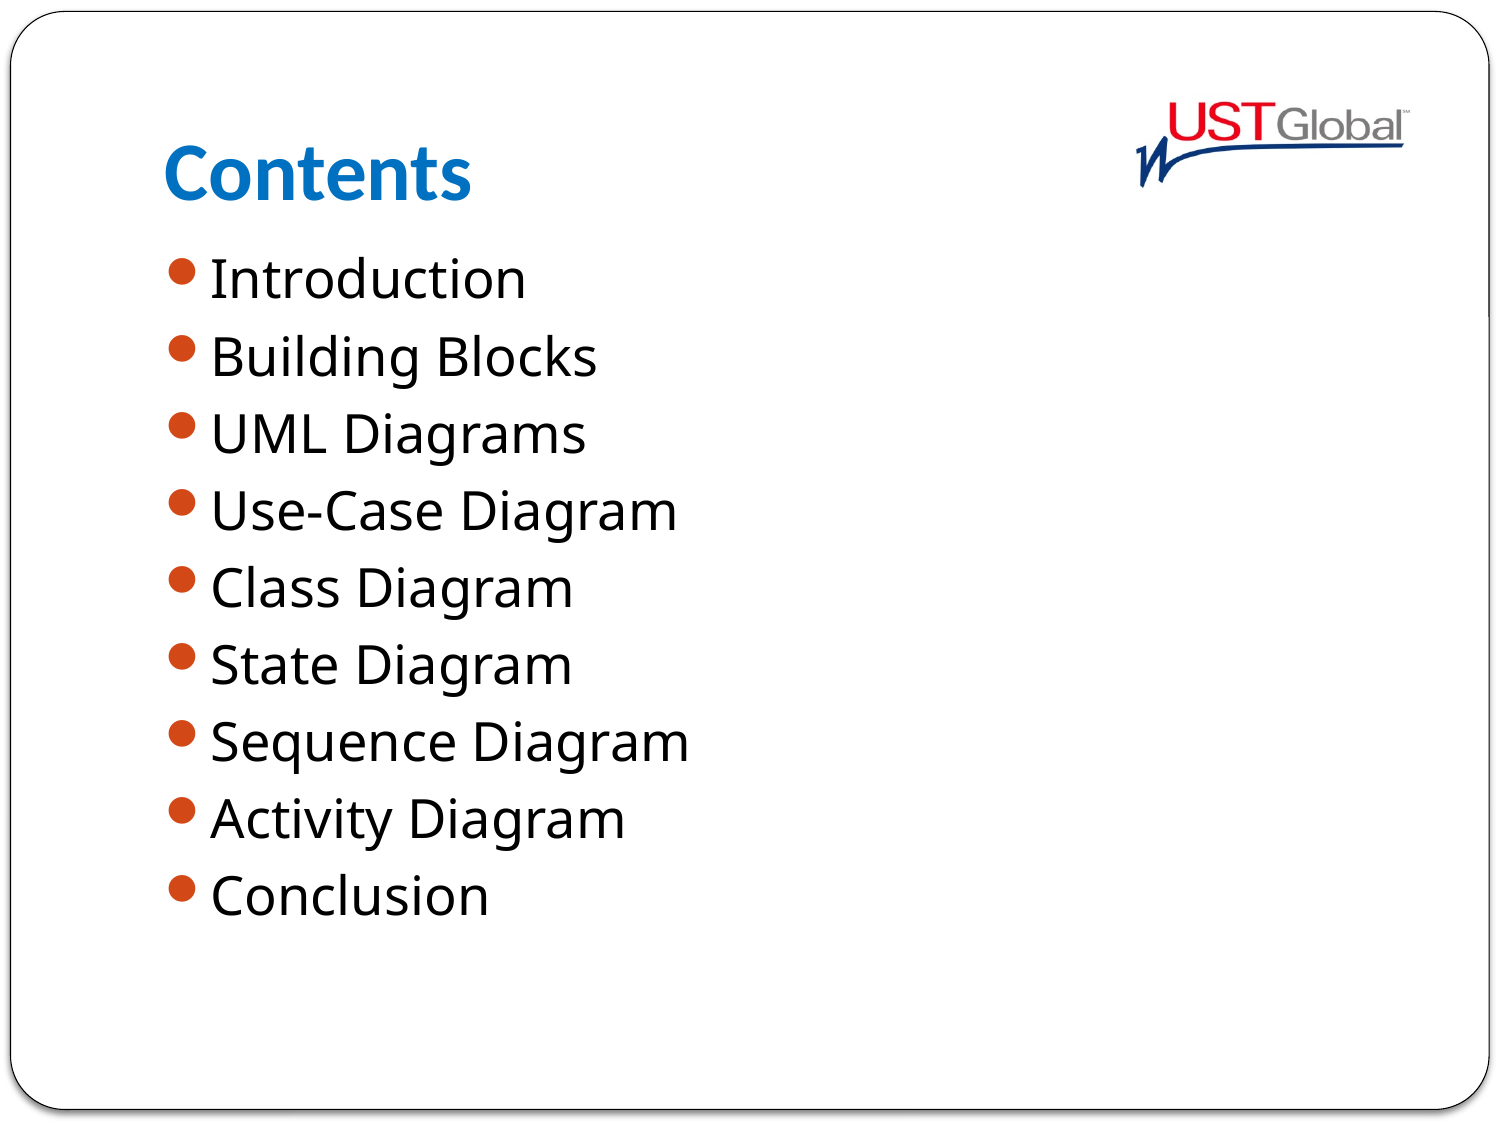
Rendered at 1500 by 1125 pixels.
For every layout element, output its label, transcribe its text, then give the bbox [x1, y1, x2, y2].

list Introduction Building Blocks UML Diagrams Use-Case Diagram Class Diagram State Diagram Sequence Diagram Activity Diagram Conclusion [150, 237, 1425, 988]
title Contents [150, 45, 1425, 233]
picture [1112, 49, 1441, 227]
